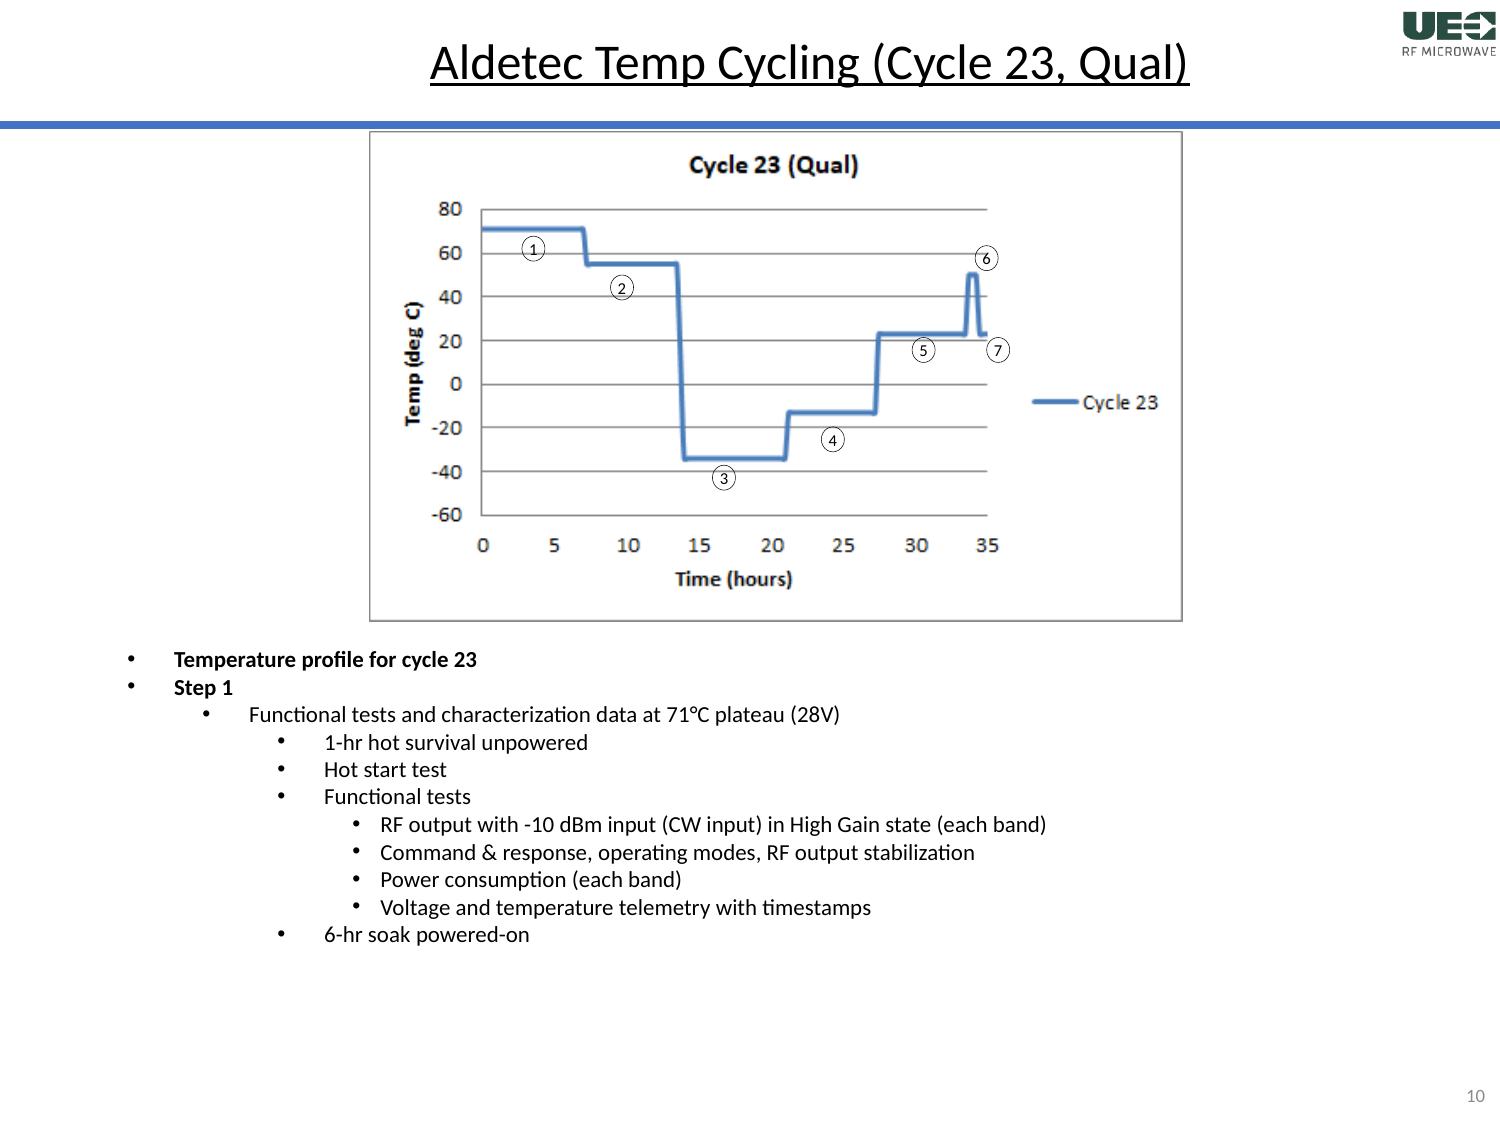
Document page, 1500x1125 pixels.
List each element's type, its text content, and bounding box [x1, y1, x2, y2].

slide_number 10 [1434, 1065, 1500, 1125]
text_box Aldetec Temp Cycling (Cycle 23, Qual) [209, 22, 1410, 98]
picture [1396, 2, 1500, 60]
picture [369, 131, 1183, 622]
text_box Temperature profile for cycle 23 Step 1 Functional tests and characterization data at 71°C plateau (28V) 1-hr hot survival unpowered Hot start test Functional tests RF output with -10 dBm input (CW input) in High Gain state (each band) Command & response, operating modes, RF output stabilization Power consumption (each band) Voltage and temperature telemetry with timestamps 6-hr soak powered-on [112, 637, 1475, 990]
